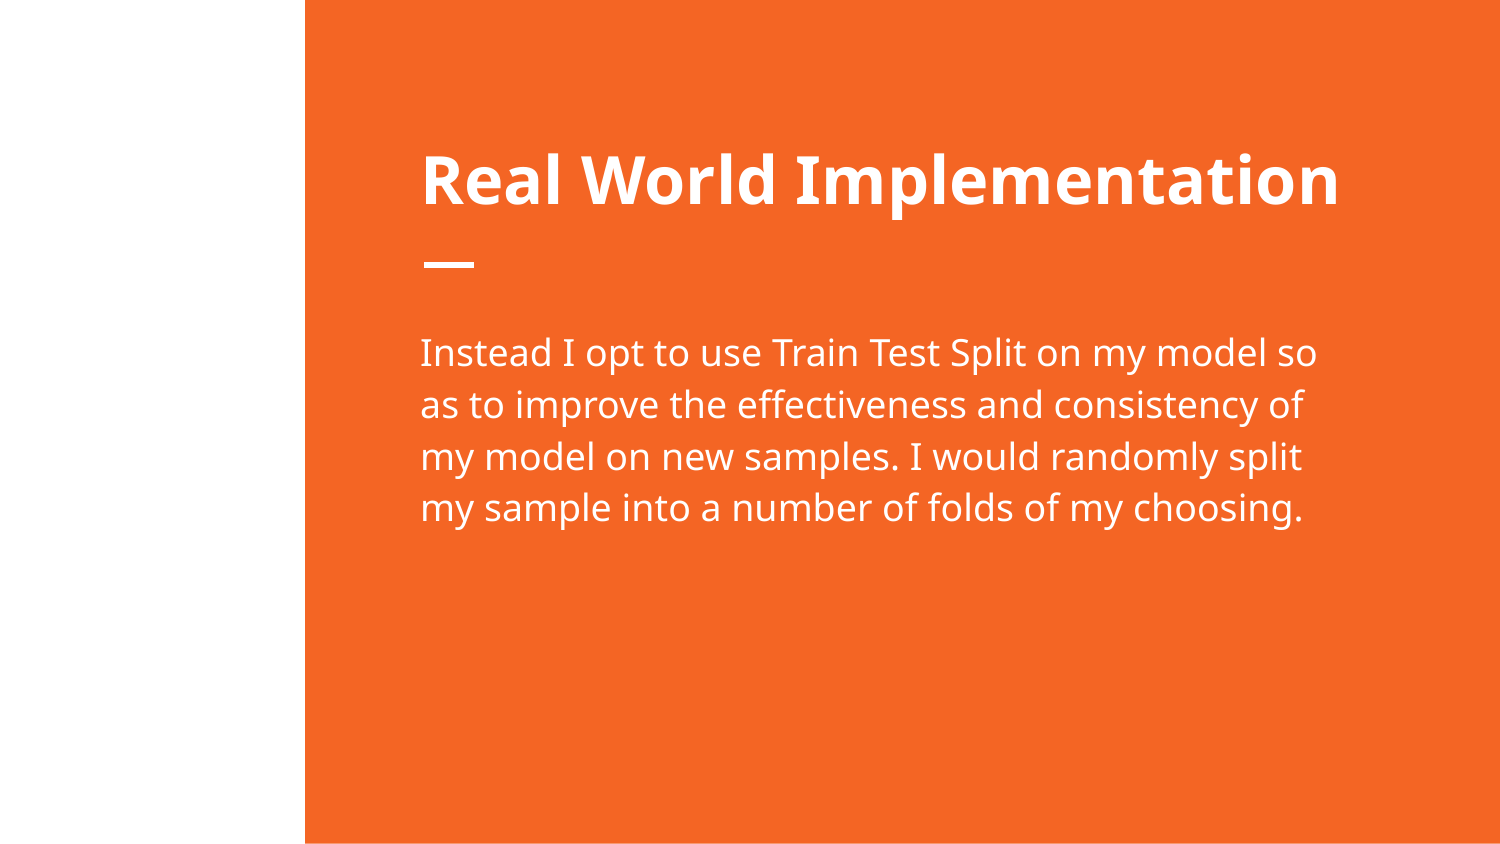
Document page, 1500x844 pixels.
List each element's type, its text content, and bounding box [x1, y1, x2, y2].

list Instead I opt to use Train Test Split on my model so as to improve the effectiveness and consistency of my model on new samples. I would randomly split my sample into a number of folds of my choosing. [405, 307, 1368, 726]
title Real World Implementation [405, 69, 1368, 234]
